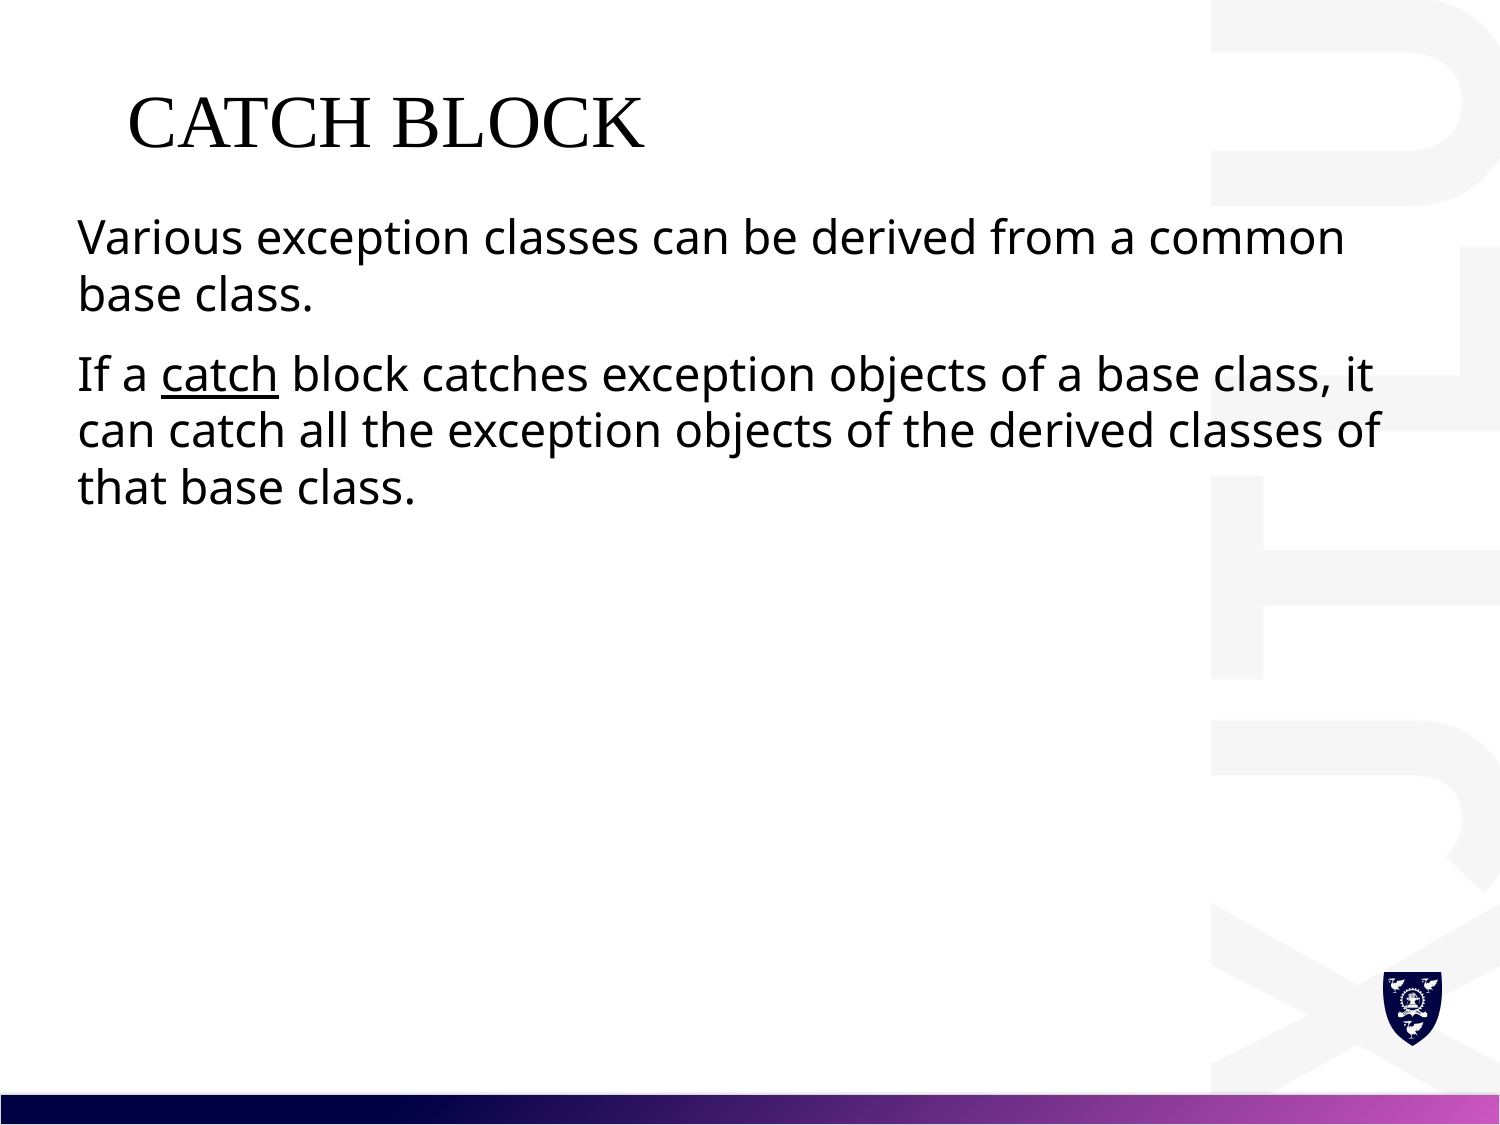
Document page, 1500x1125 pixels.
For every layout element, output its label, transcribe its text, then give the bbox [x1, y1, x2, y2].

title catch block [112, 0, 1388, 200]
list Various exception classes can be derived from a common base class. If a catch block catches exception objects of a base class, it can catch all the exception objects of the derived classes of that base class. [62, 200, 1438, 525]
picture [1383, 972, 1442, 1046]
slide_number [1074, 1042, 1425, 1103]
